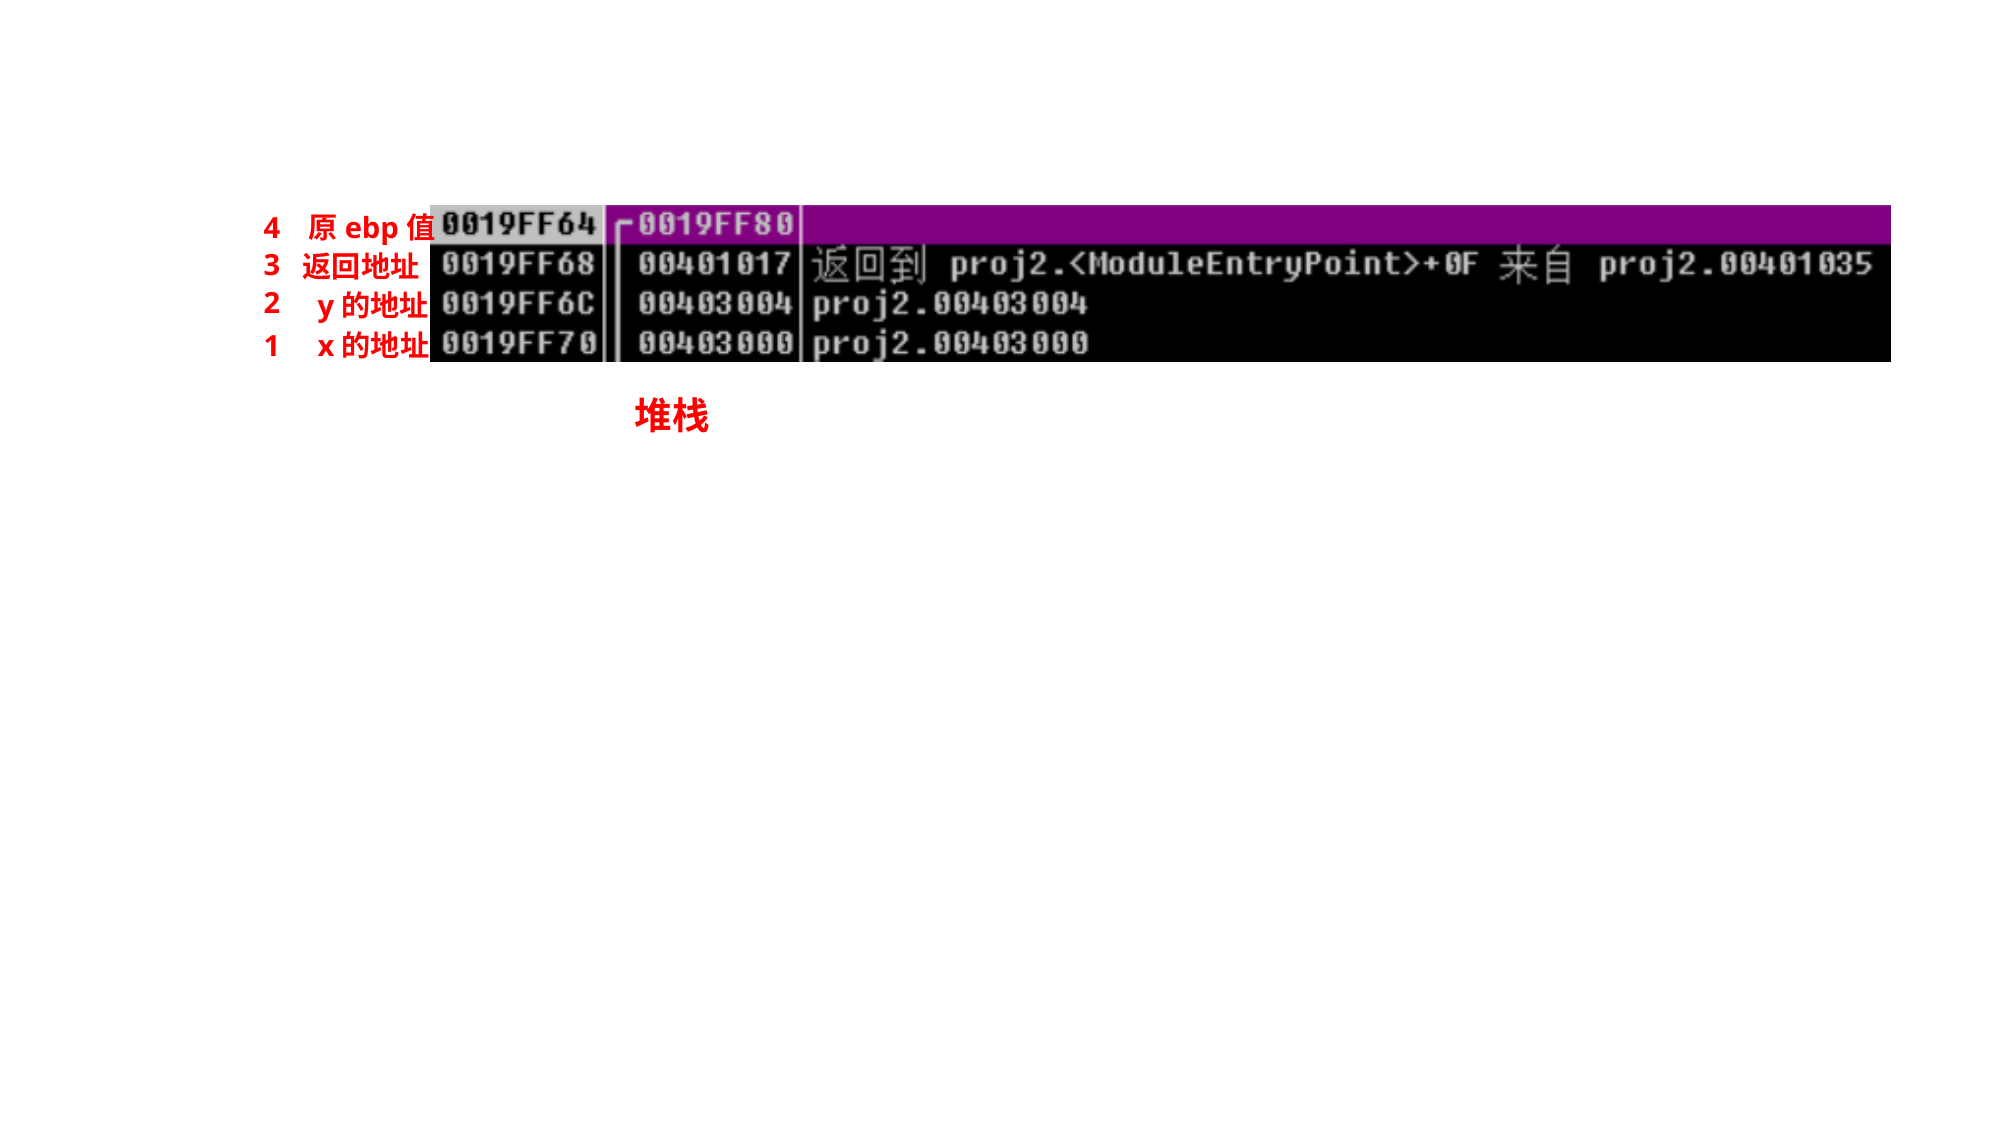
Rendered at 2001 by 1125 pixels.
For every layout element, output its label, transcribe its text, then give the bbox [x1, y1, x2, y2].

text_box 堆栈 [619, 384, 808, 444]
text_box y的地址 [302, 291, 430, 330]
text_box 返回地址 [297, 252, 430, 291]
text_box 1 [248, 327, 297, 370]
text_box 原ebp值 [298, 202, 482, 252]
text_box 2 [248, 289, 297, 327]
text_box 4 [248, 201, 298, 252]
text_box 3 [248, 252, 298, 289]
text_box x的地址 [302, 330, 481, 370]
picture [430, 205, 1891, 362]
